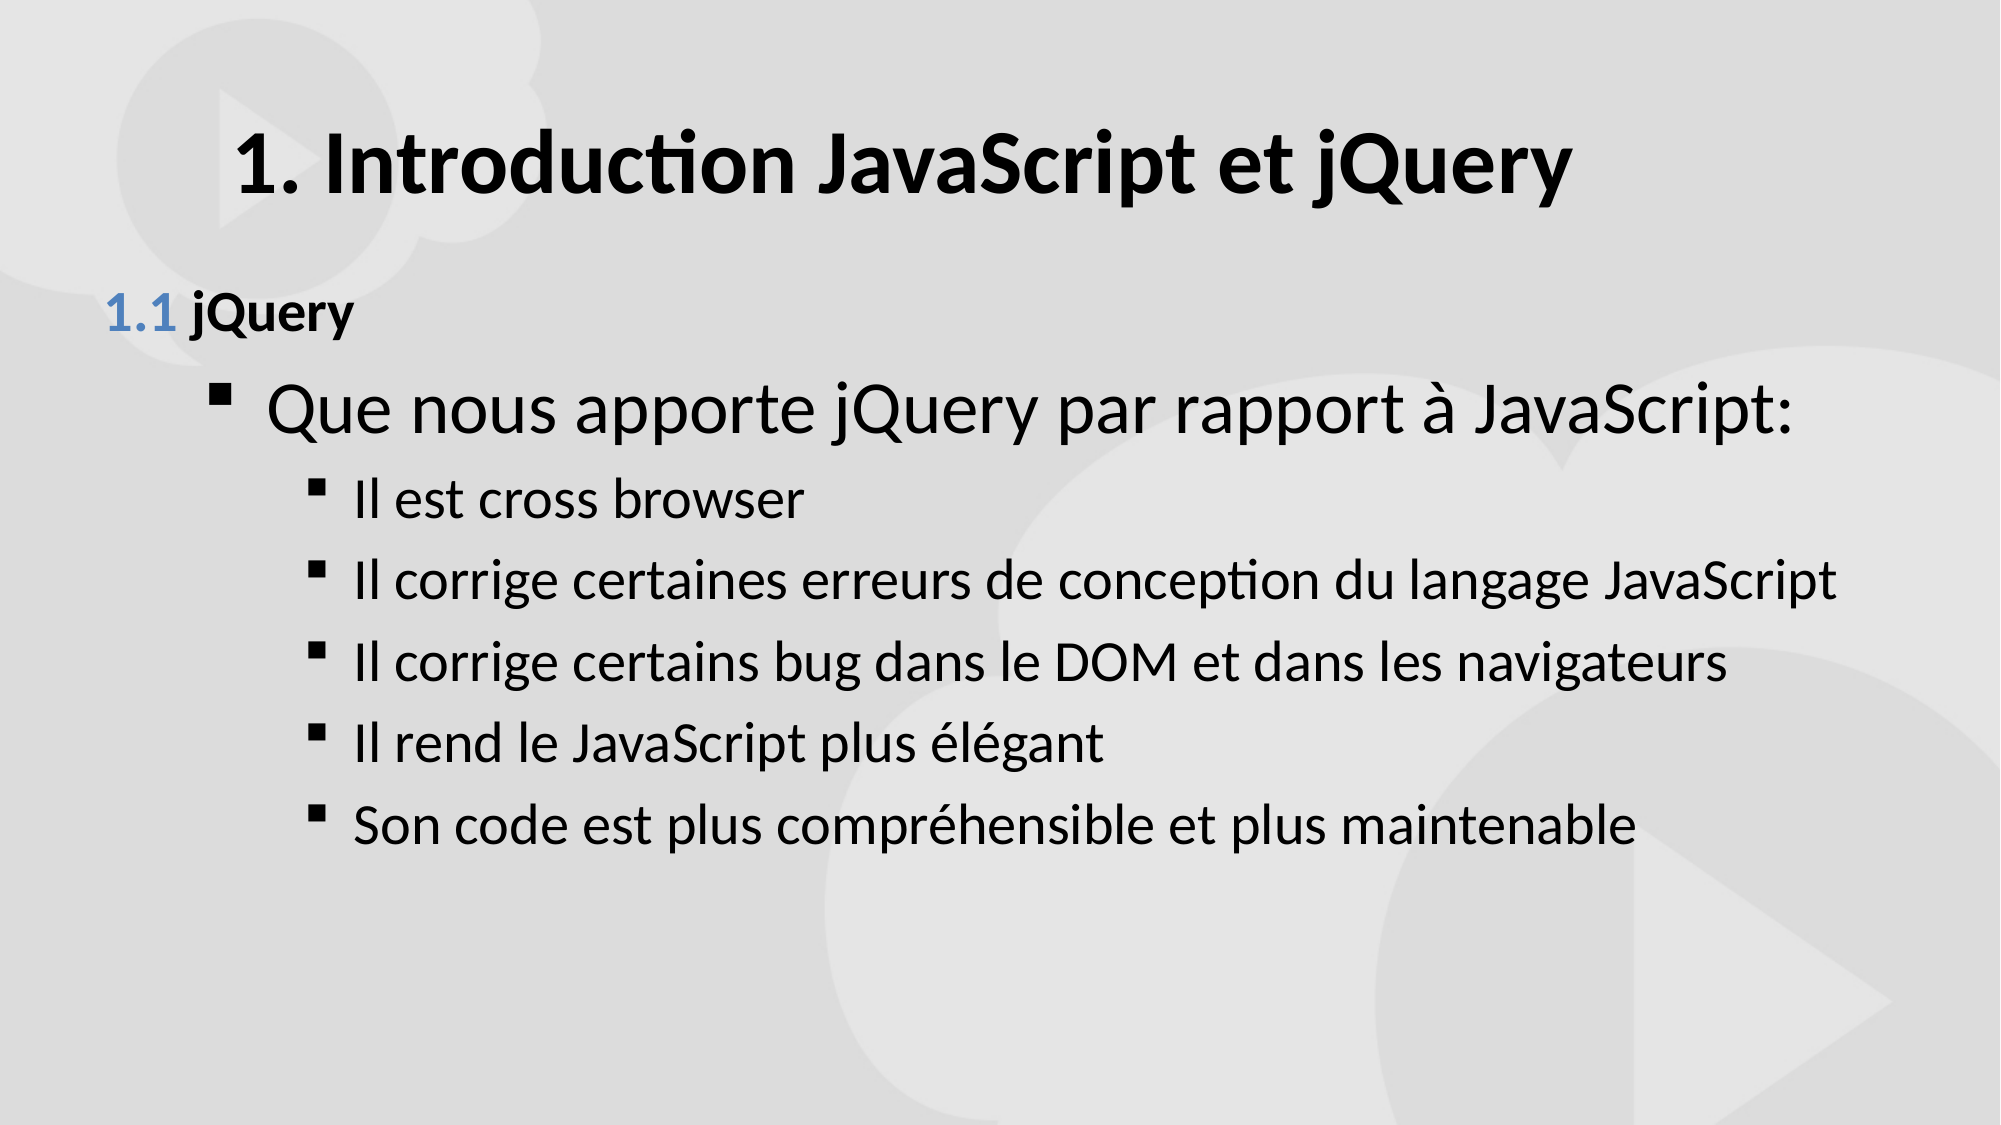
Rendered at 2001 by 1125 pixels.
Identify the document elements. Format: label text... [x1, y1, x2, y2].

list 1.1 jQuery Que nous apporte jQuery par rapport à JavaScript: Il est cross browser Il corrige certaines erreurs de conception du langage JavaScript Il corrige certains bug dans le DOM et dans les navigateurs Il rend le JavaScript plus élégant Son code est plus compréhensible et plus maintenable [88, 265, 1908, 954]
picture [0, 0, 2001, 1125]
title 1. Introduction JavaScript et jQuery [106, 74, 1702, 239]
